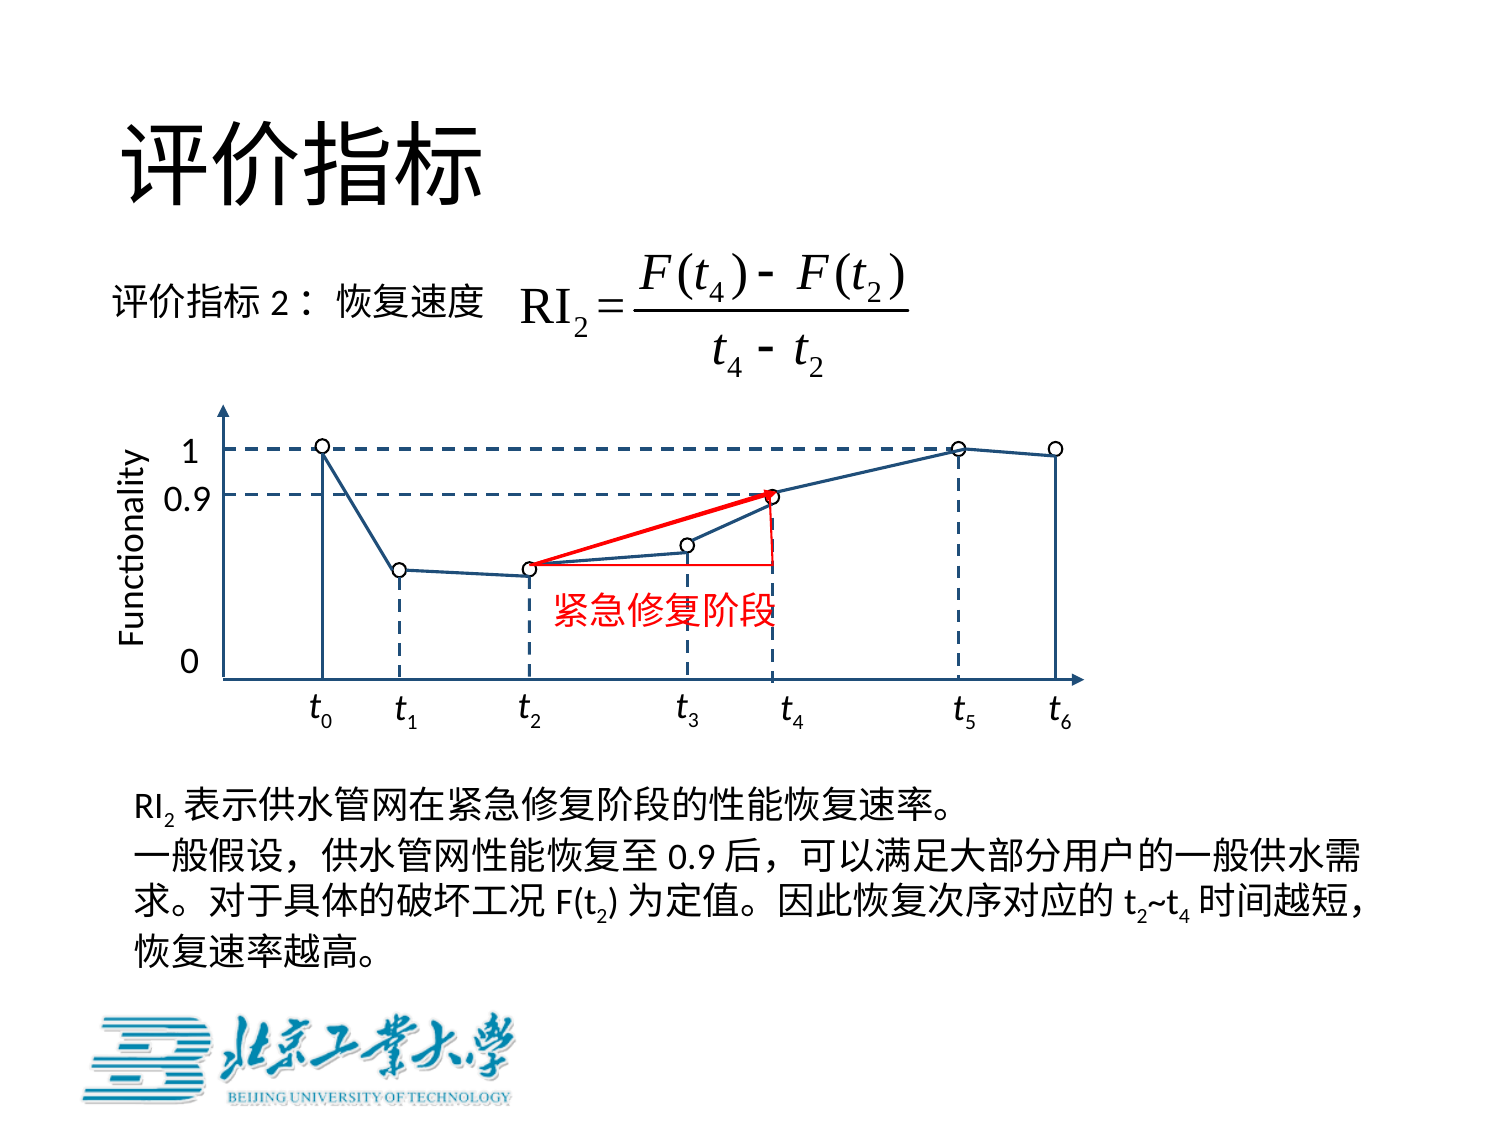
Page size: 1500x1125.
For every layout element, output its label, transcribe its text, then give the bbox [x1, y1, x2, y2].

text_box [534, 491, 778, 565]
title 评价指标 [103, 59, 1397, 278]
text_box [98, 404, 1085, 729]
text_box 评价指标2：恢复速度 [96, 270, 501, 331]
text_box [509, 234, 922, 392]
text_box RI2表示供水管网在紧急修复阶段的性能恢复速率。 一般假设，供水管网性能恢复至0.9后，可以满足大部分用户的一般供水需求。对于具体的破坏工况F(t2)为定值。因此恢复次序对应的t2~t4时间越短，恢复速率越高。 [119, 773, 1378, 981]
picture [67, 1001, 561, 1125]
